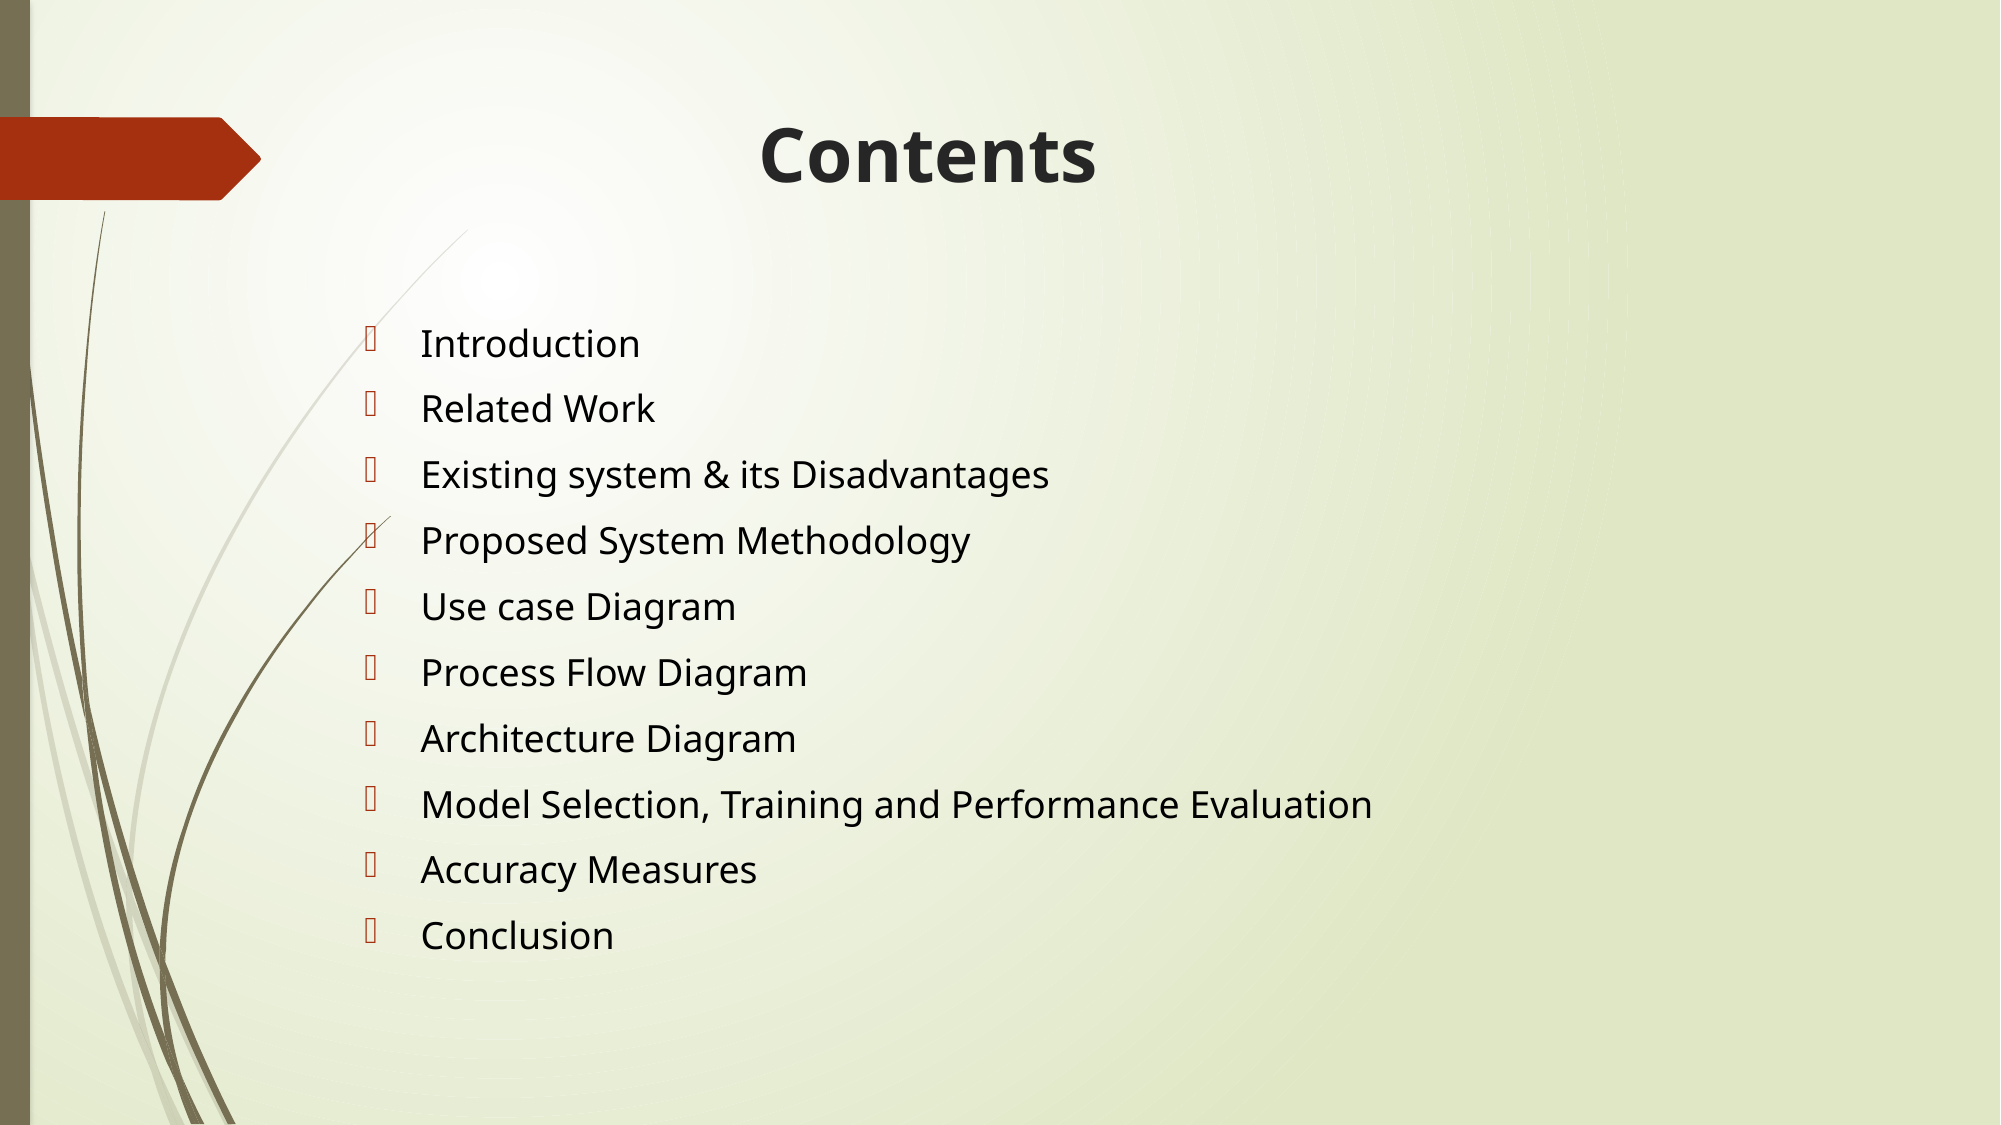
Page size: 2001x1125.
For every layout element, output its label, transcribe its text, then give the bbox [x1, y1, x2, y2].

title Contents [87, 99, 1750, 247]
list Introduction Related Work Existing system & its Disadvantages Proposed System Methodology Use case Diagram Process Flow Diagram Architecture Diagram Model Selection, Training and Performance Evaluation Accuracy Measures Conclusion [349, 246, 1775, 1004]
